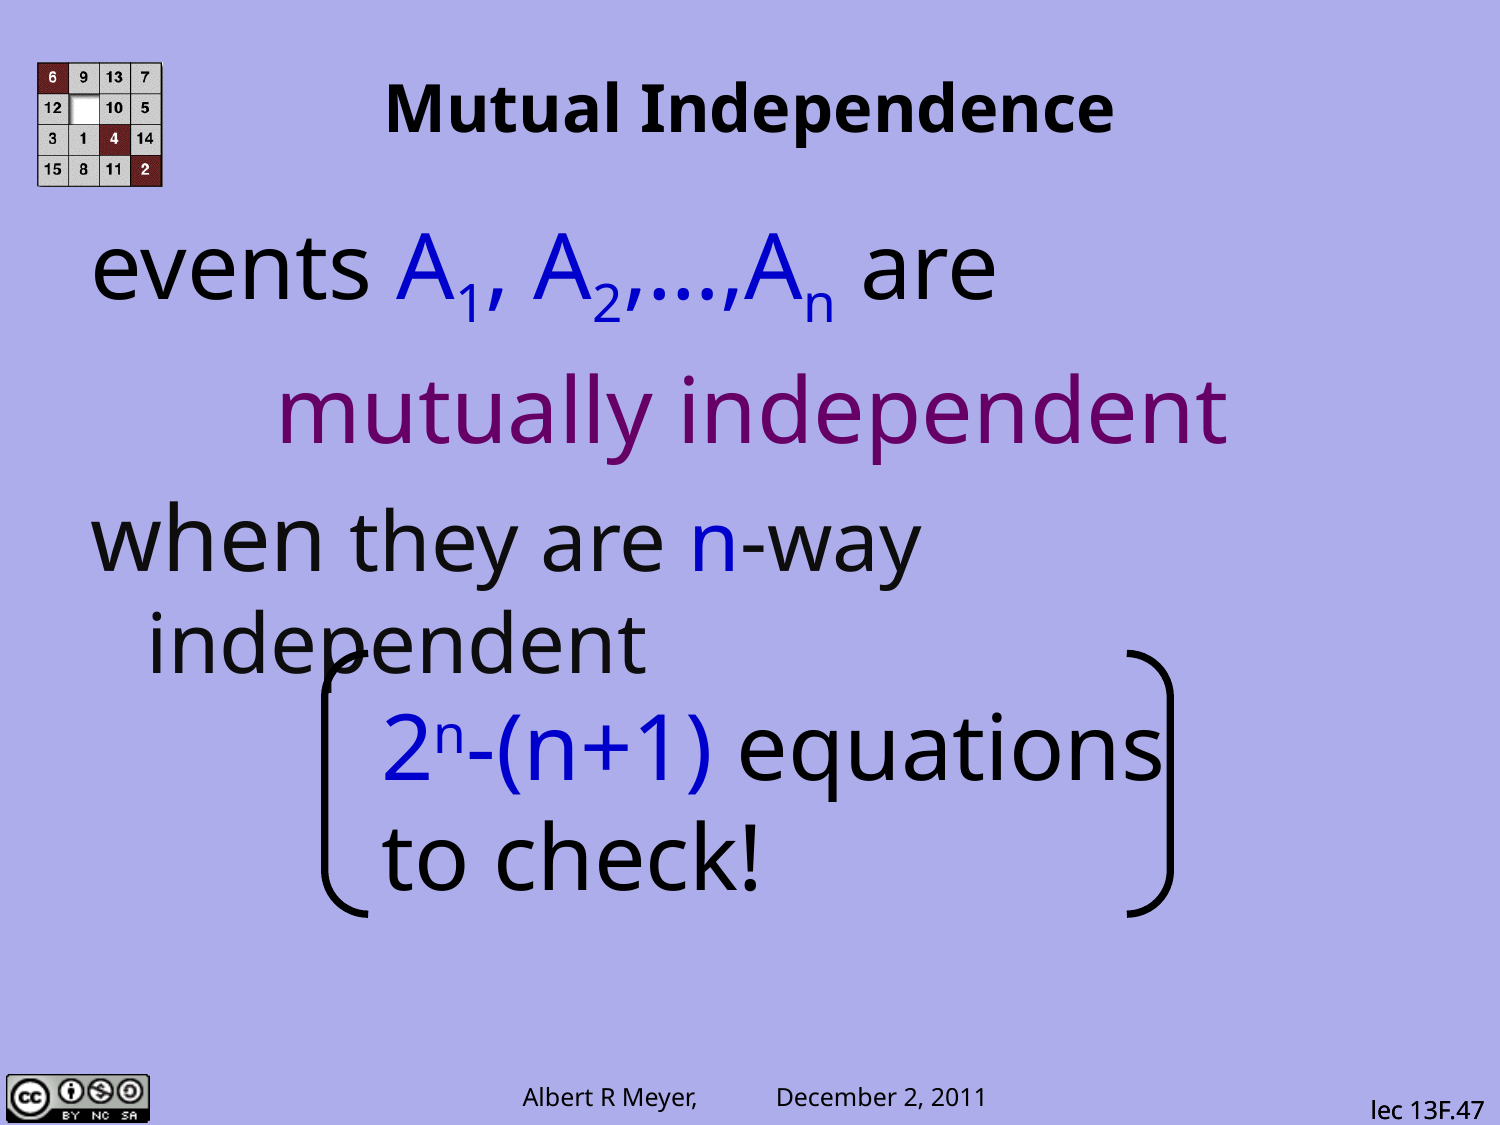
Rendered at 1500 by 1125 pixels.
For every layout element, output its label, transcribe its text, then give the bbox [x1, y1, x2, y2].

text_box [324, 653, 1171, 920]
list events A1, A2,…,An are mutually independent when they are n-way independent [75, 200, 1430, 741]
text_box lec 13F.47 [1262, 1087, 1500, 1125]
title Mutual Independence [212, 37, 1288, 176]
picture [6, 1074, 150, 1123]
picture [37, 62, 163, 187]
